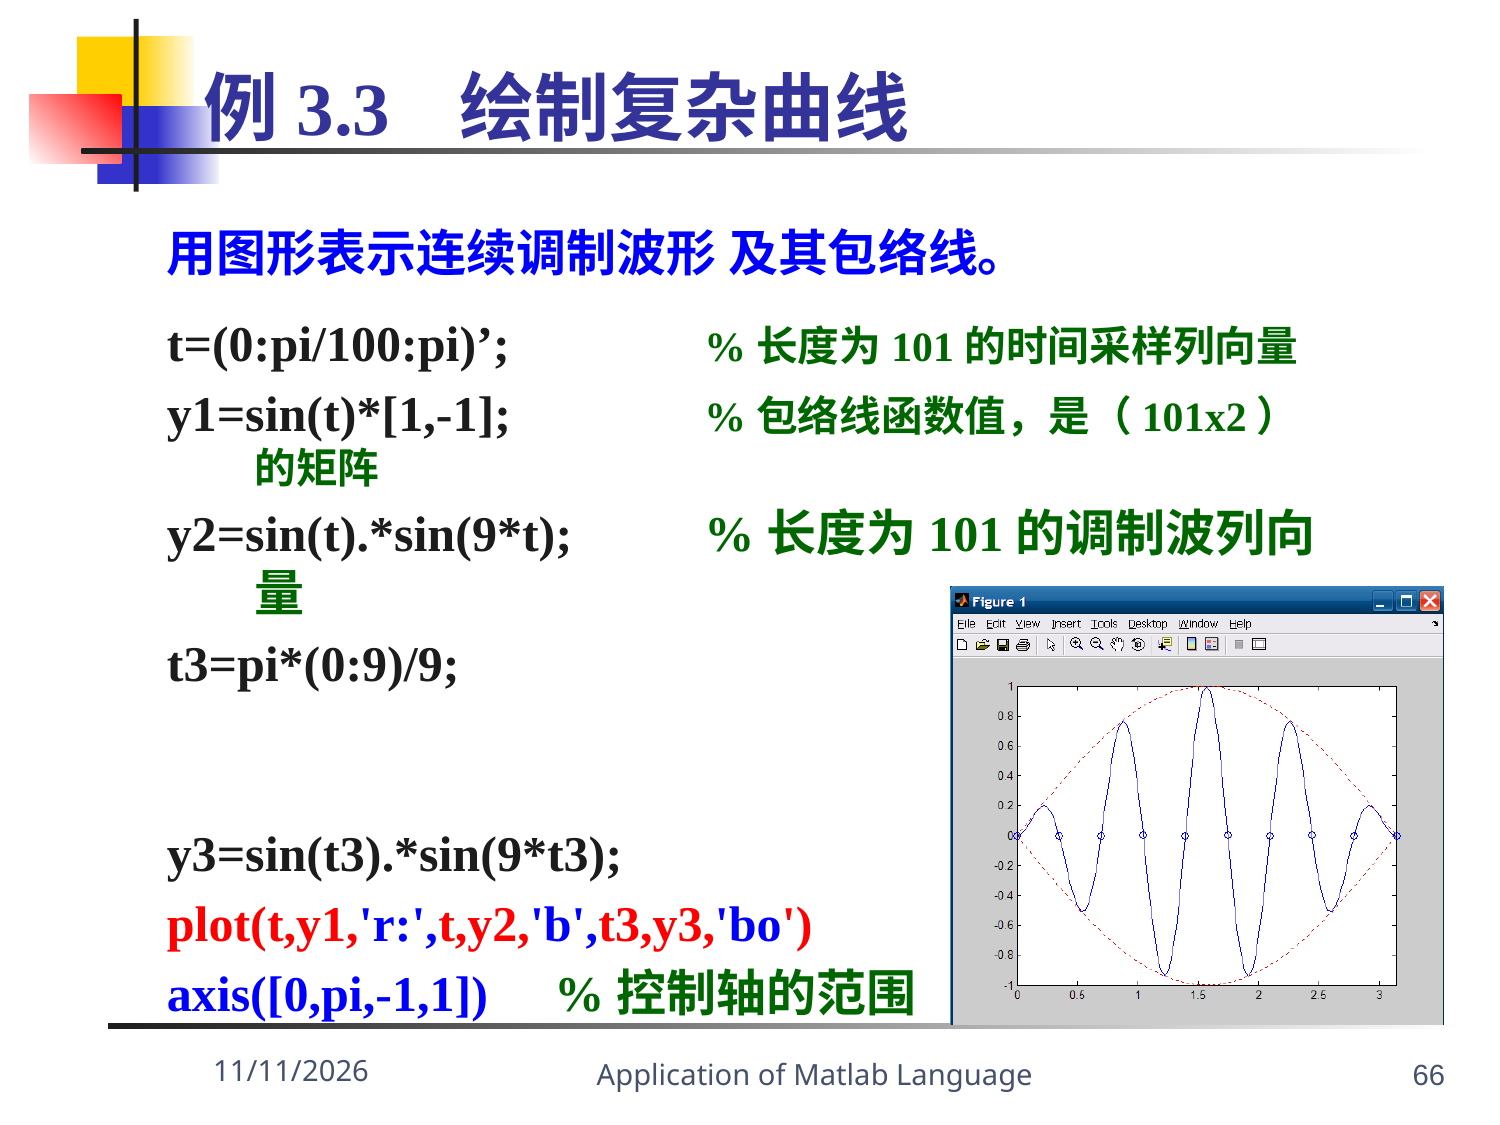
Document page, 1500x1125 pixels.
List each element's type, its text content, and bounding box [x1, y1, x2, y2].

title 例3.3 绘制复杂曲线 [188, 54, 1468, 161]
text_box 66 [1128, 1024, 1468, 1100]
list 用图形表示连续调制波形 及其包络线。 t=(0:pi/100:pi)’; %长度为101的时间采样列向量 y1=sin(t)*[1,-1]; %包络线函数值，是（101x2）的矩阵 y2=sin(t).*sin(9*t); %长度为101的调制波列向量 t3=pi*(0:9)/9; y3=sin(t3).*sin(9*t3); plot(t,y1,'r:',t,y2,'b',t3,y3,'bo') axis([0,pi,-1,1]) %控制轴的范围 [76, 214, 1352, 1000]
text_box 2021/9/8 [190, 1024, 504, 1100]
text_box Application of Matlab Language [549, 1024, 1081, 1100]
picture [950, 586, 1444, 1025]
